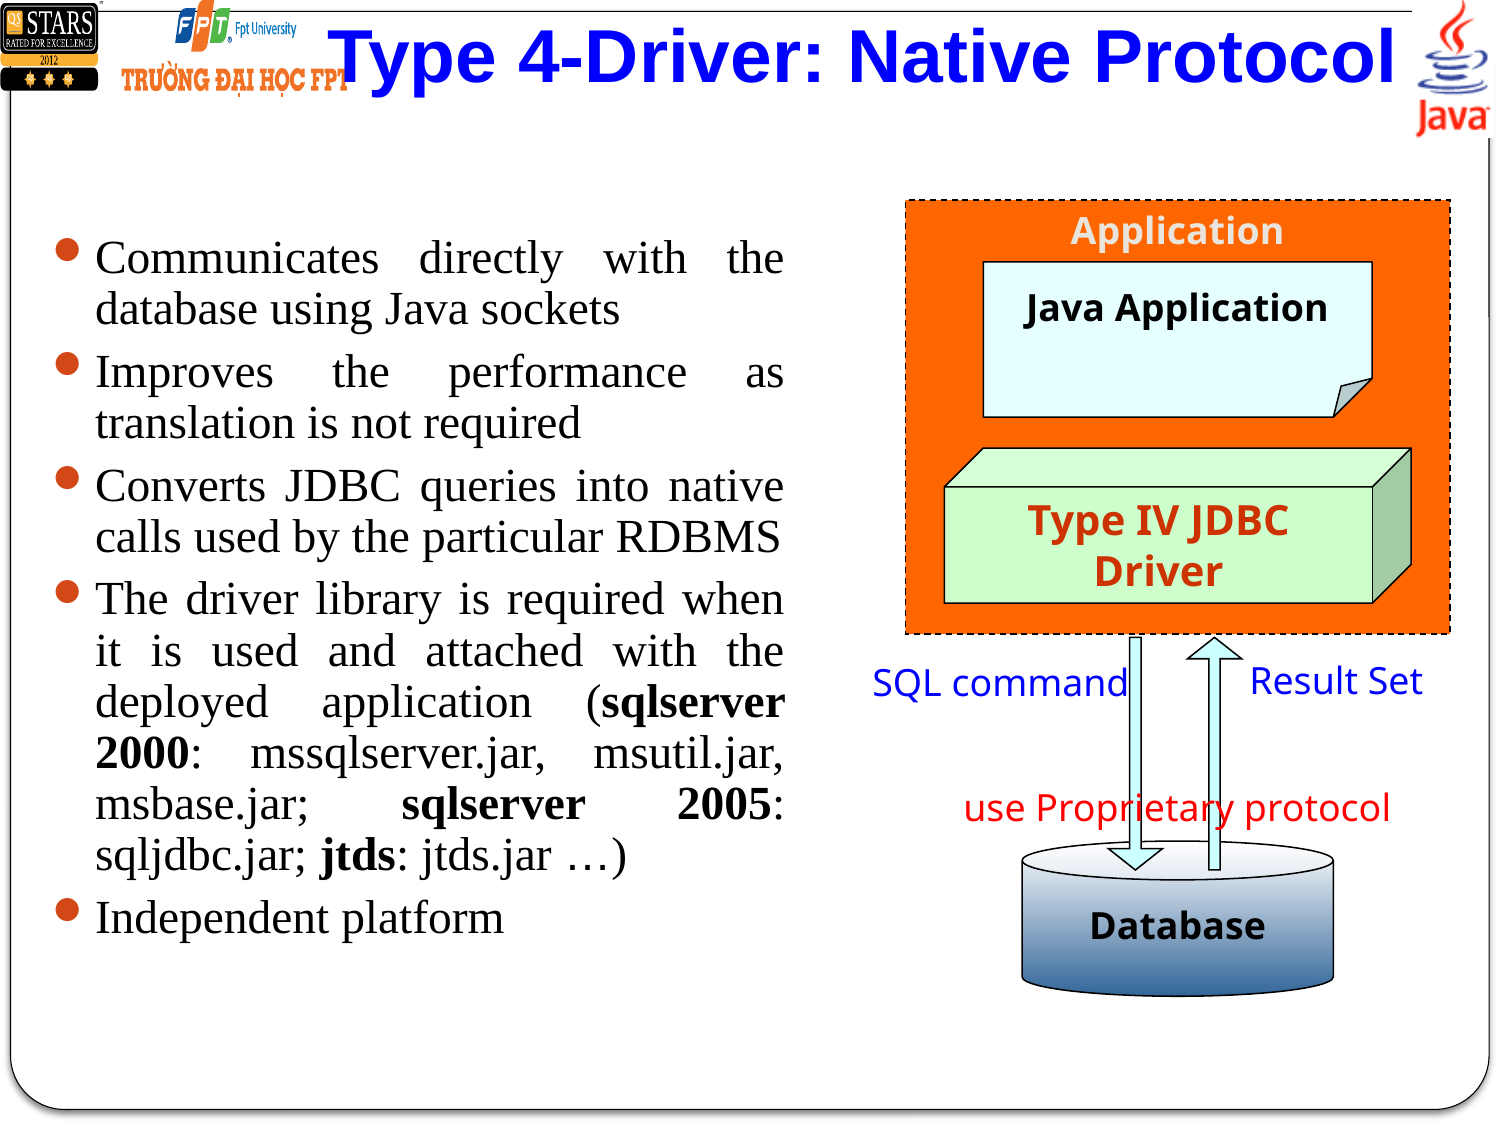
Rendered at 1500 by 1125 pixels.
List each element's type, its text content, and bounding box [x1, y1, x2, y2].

picture [1412, 0, 1494, 138]
title Type 4-Driver: Native Protocol [150, 0, 1413, 113]
text_box Type IV JDBC Driver [944, 448, 1412, 604]
text_box [1187, 637, 1234, 776]
text_box [1208, 837, 1221, 870]
text_box [1108, 837, 1163, 871]
text_box use Proprietary protocol [948, 776, 1407, 837]
text_box Java Application [983, 262, 1373, 418]
list Communicates directly with the database using Java sockets Improves the performance as translation is not required Converts JDBC queries into native calls used by the particular RDBMS The driver library is required when it is used and attached with the deployed application (sqlserver 2000: mssqlserver.jar, msutil.jar, msbase.jar; sqlserver 2005: sqljdbc.jar; jtds: jtds.jar …) Independent platform [37, 224, 800, 1005]
text_box [1129, 637, 1142, 651]
text_box Database [1022, 841, 1334, 997]
text_box SQL command [857, 651, 1145, 712]
text_box [905, 200, 1450, 635]
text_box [945, 448, 1410, 486]
text_box Application [983, 199, 1373, 262]
text_box [1129, 712, 1142, 776]
text_box Result Set [1234, 649, 1439, 710]
